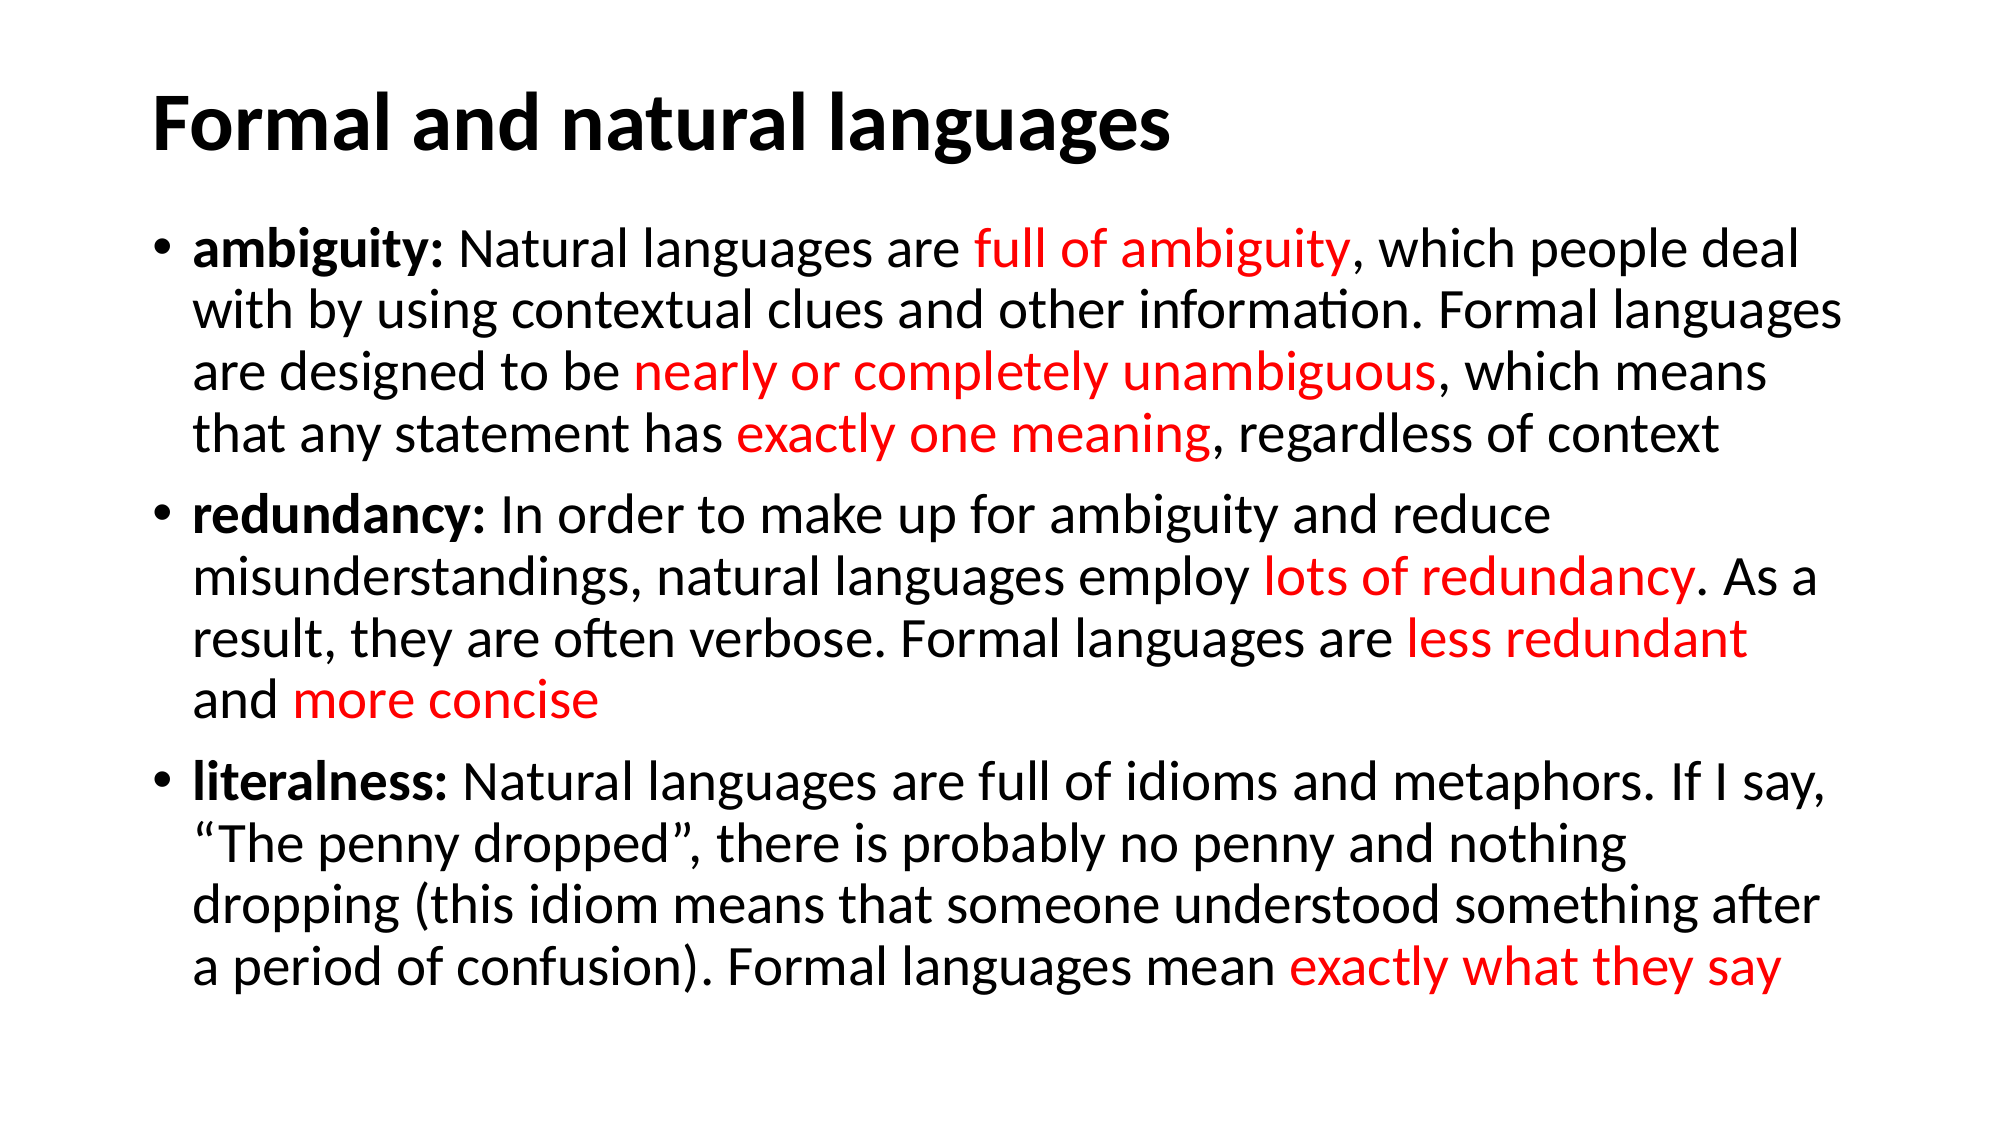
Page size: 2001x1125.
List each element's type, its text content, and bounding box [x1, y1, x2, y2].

list ambiguity: Natural languages are full of ambiguity, which people deal with by using contextual clues and other information. Formal languages are designed to be nearly or completely unambiguous, which means that any statement has exactly one meaning, regardless of context redundancy: In order to make up for ambiguity and reduce misunderstandings, natural languages employ lots of redundancy. As a result, they are often verbose. Formal languages are less redundant and more concise literalness: Natural languages are full of idioms and metaphors. If I say, “The penny dropped”, there is probably no penny and nothing dropping (this idiom means that someone understood something after a period of confusion). Formal languages mean exactly what they say [137, 210, 1863, 1014]
title Formal and natural languages [137, 59, 1863, 188]
